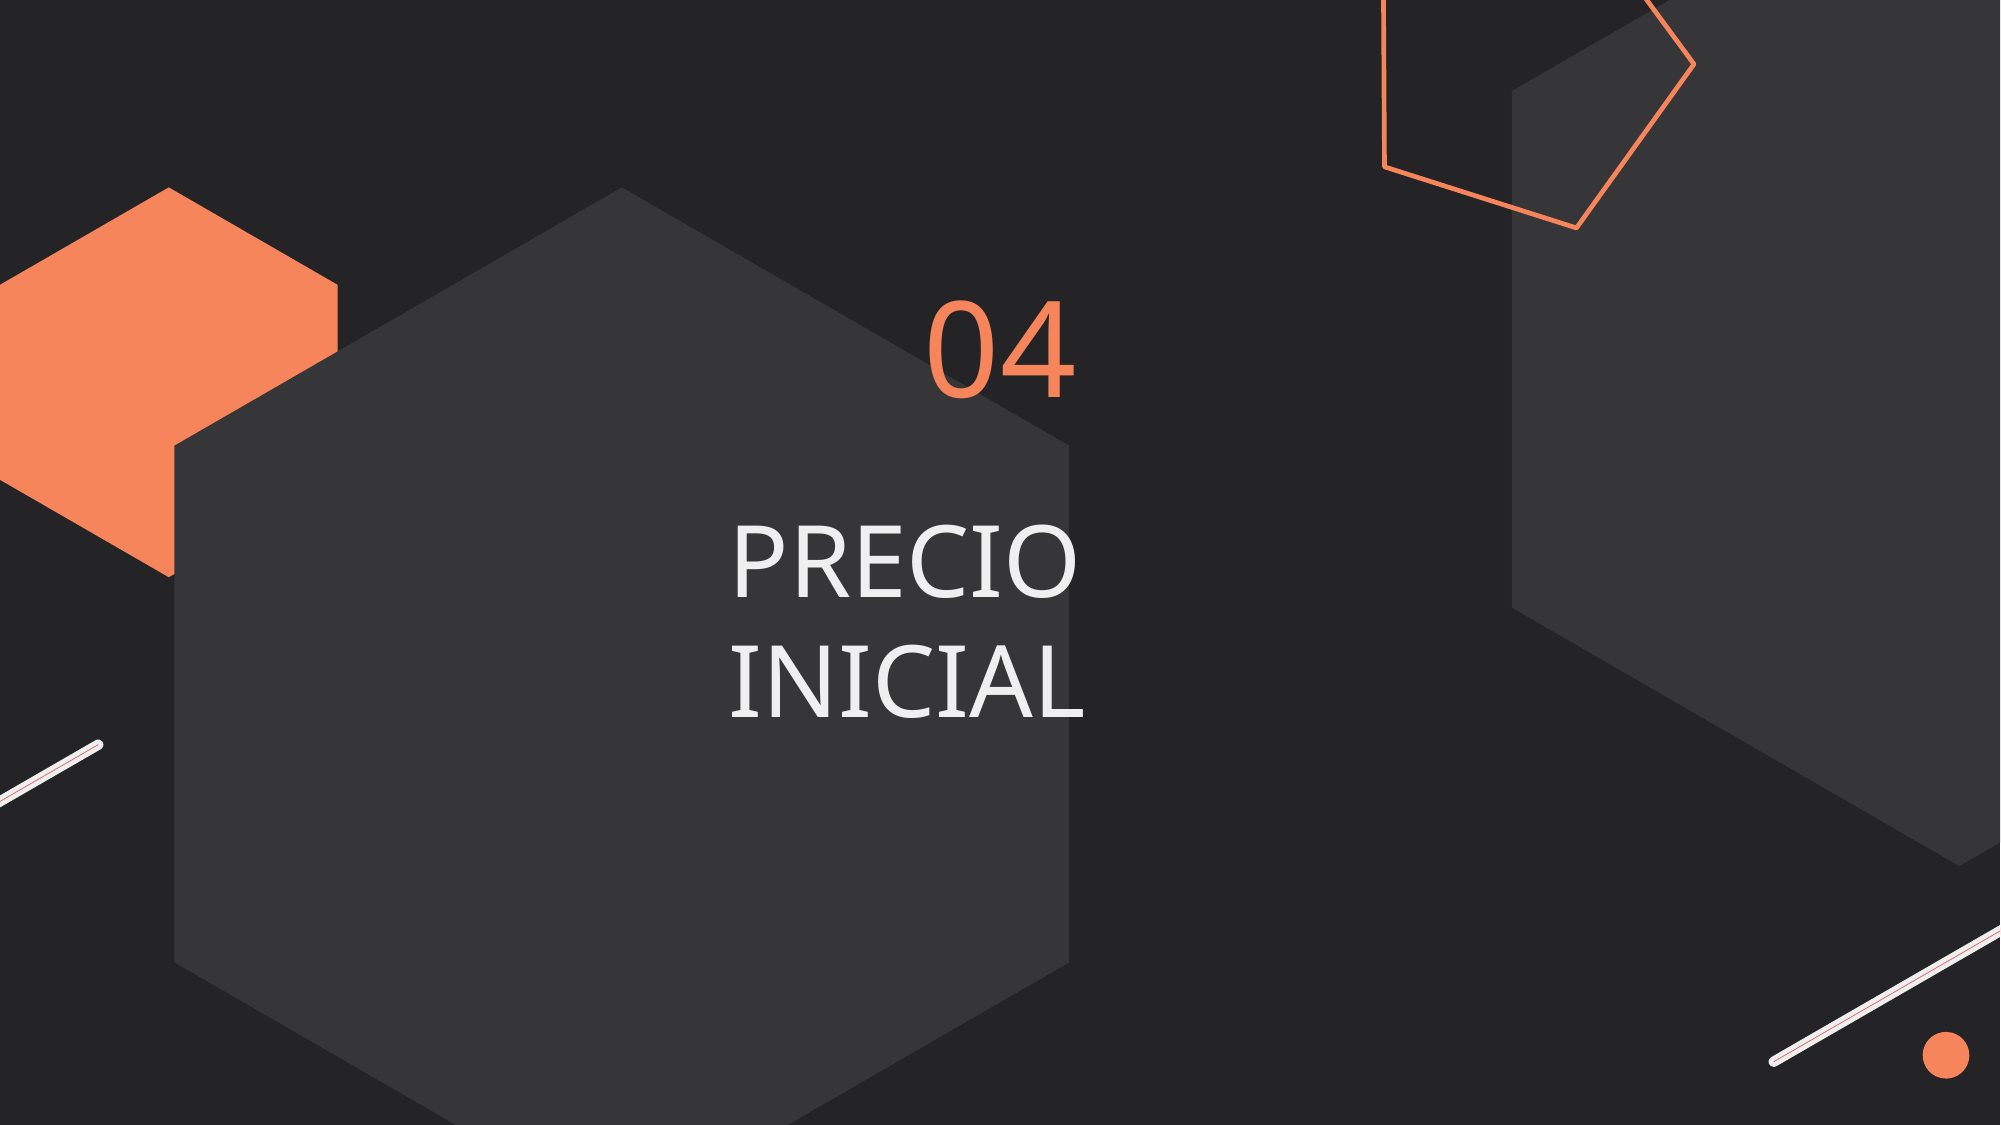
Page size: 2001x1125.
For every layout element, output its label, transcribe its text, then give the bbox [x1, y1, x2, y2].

title 04 [523, 244, 1477, 429]
title PRECIO INICIAL [708, 477, 1292, 648]
